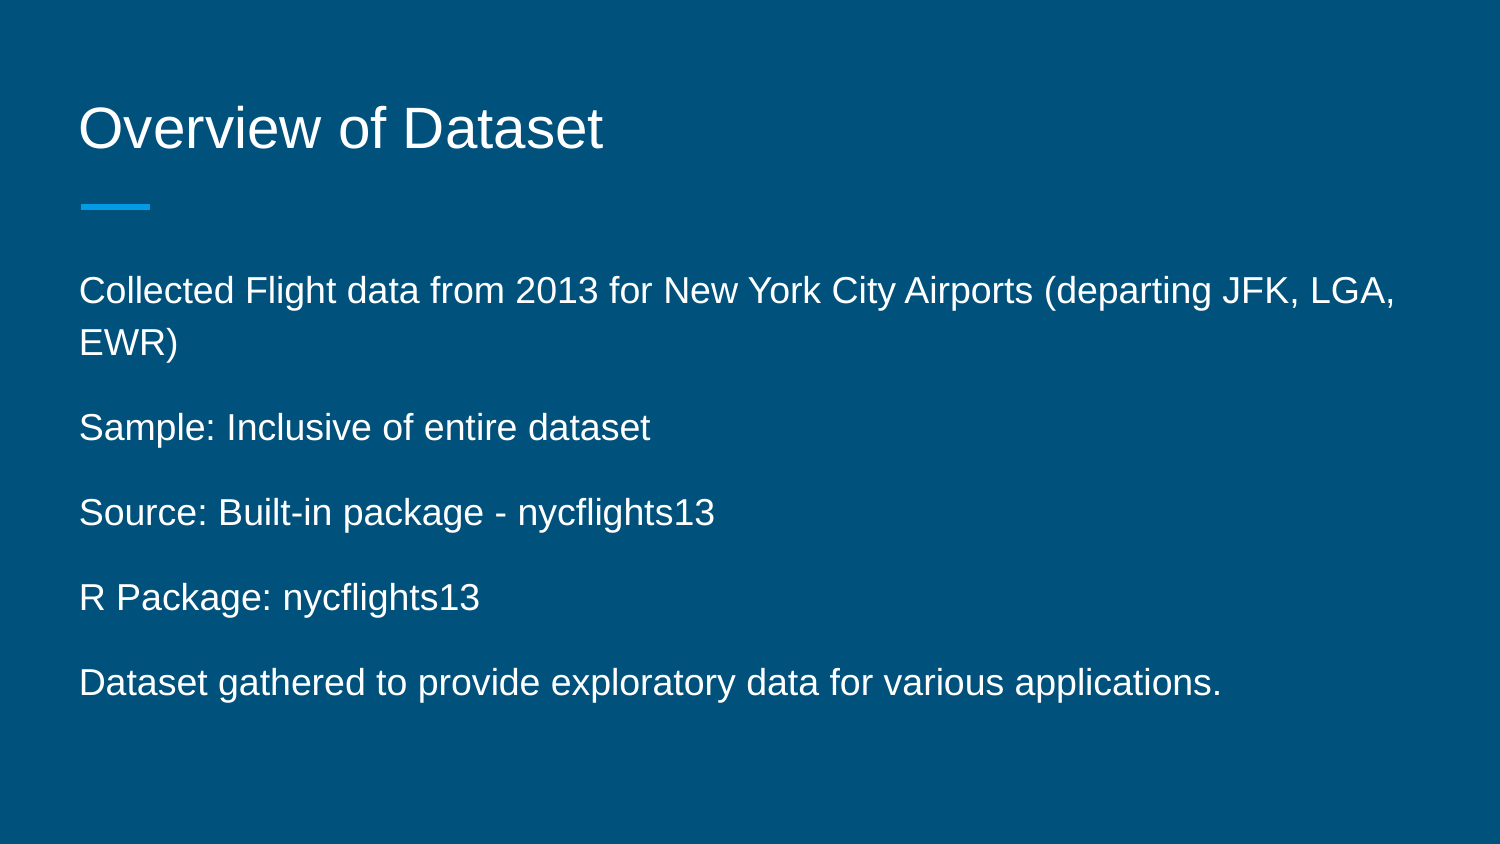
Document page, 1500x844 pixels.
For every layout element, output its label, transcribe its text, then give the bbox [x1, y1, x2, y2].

list Collected Flight data from 2013 for New York City Airports (departing JFK, LGA, EWR) Sample: Inclusive of entire dataset Source: Built-in package - nycflights13 R Package: nycflights13 Dataset gathered to provide exploratory data for various applications. [63, 244, 1437, 750]
title Overview of Dataset [63, 75, 1437, 188]
